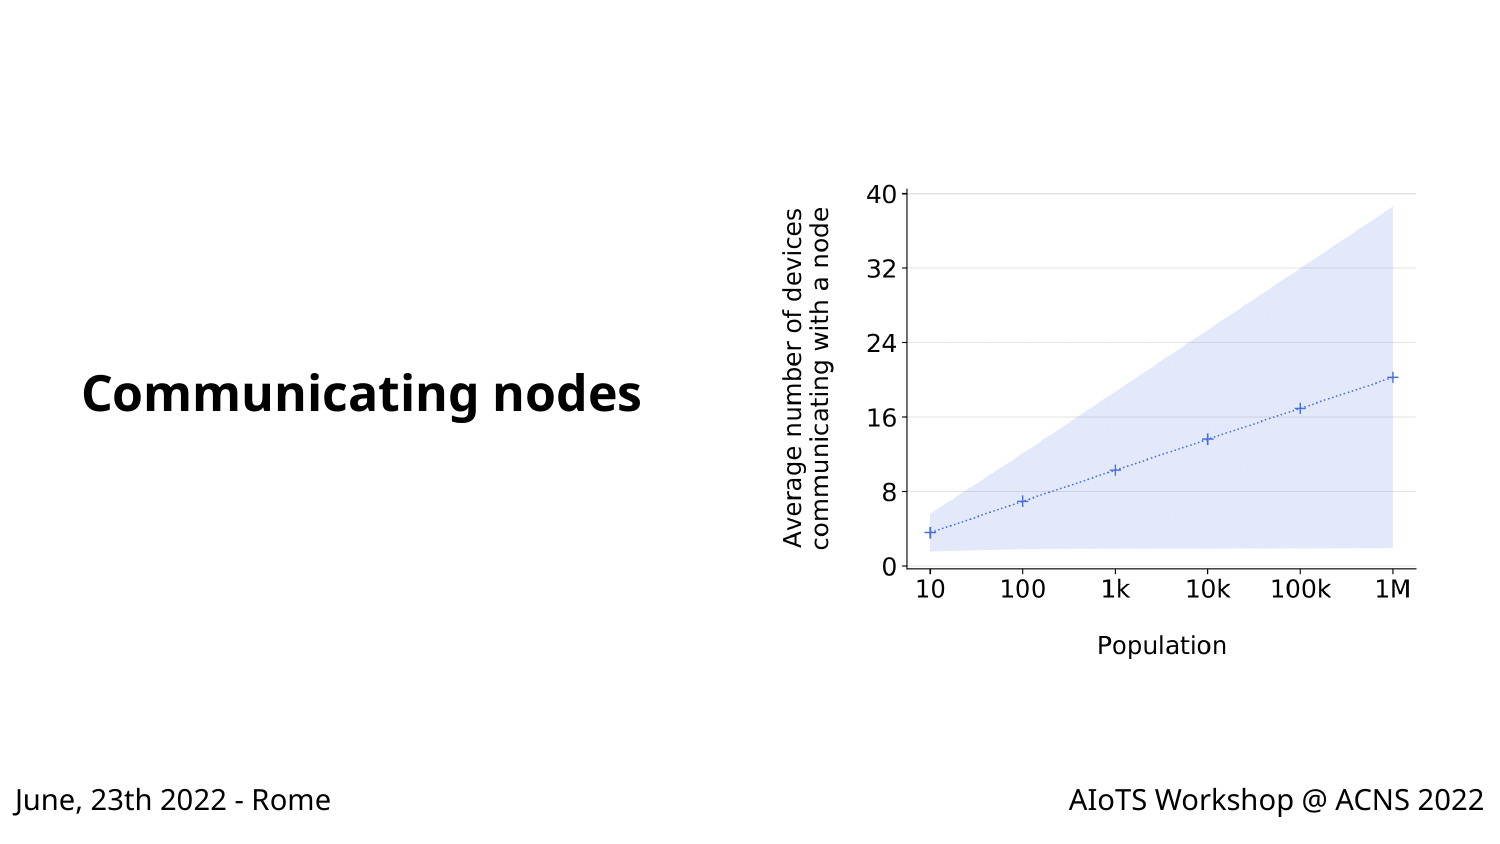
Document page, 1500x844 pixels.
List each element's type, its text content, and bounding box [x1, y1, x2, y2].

title Communicating nodes [0, 266, 750, 437]
title AIoTS Workshop @ ACNS 2022 [750, 660, 1500, 832]
title June, 23th 2022 - Rome [0, 660, 750, 832]
picture [774, 174, 1424, 670]
